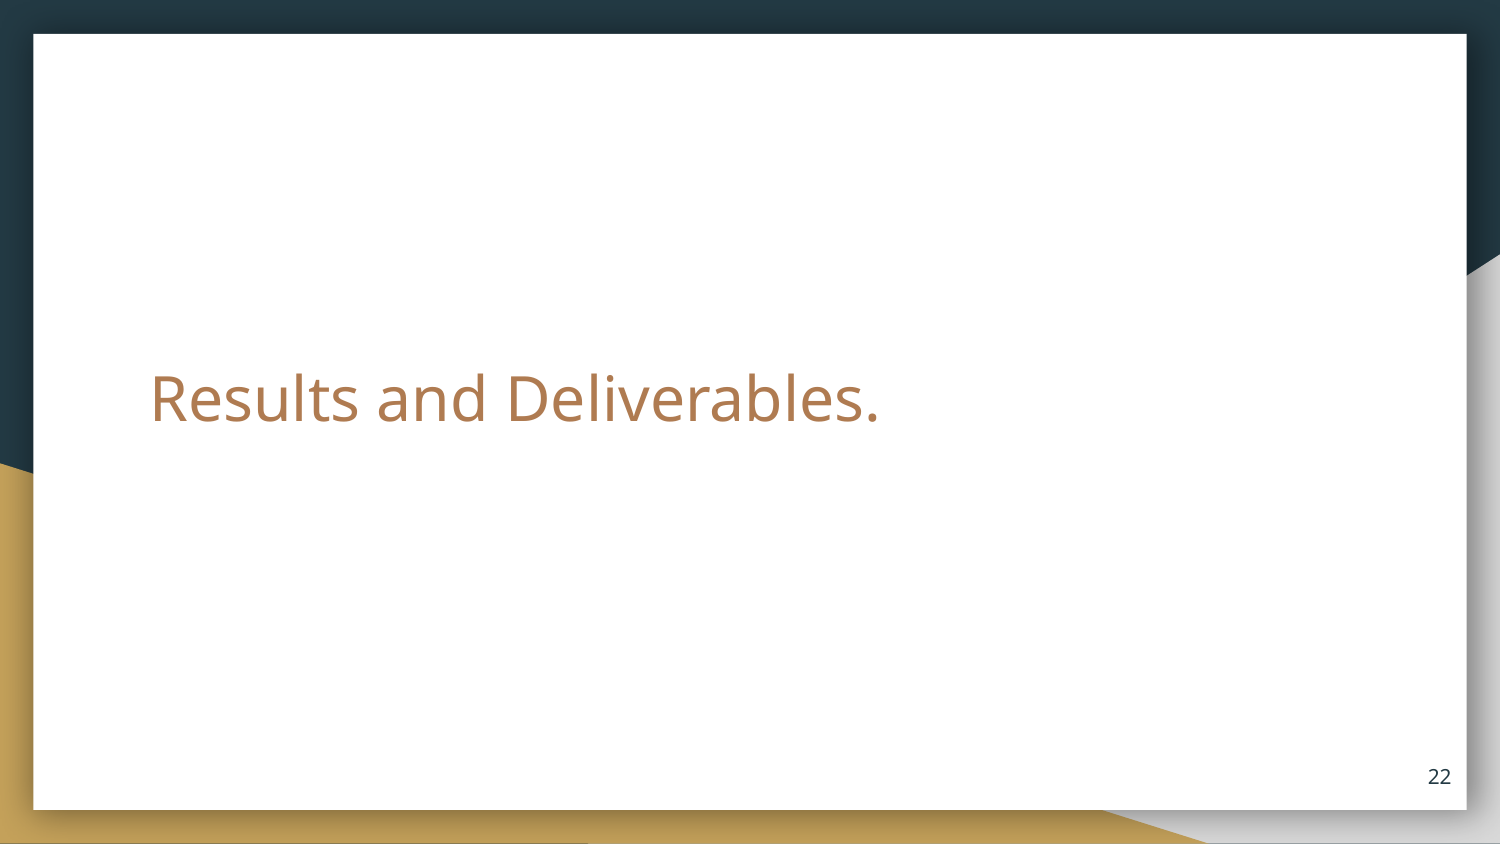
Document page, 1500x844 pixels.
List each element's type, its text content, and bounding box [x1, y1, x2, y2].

slide_number ‹#› [1376, 745, 1467, 810]
title Results and Deliverables. [134, 343, 1366, 501]
